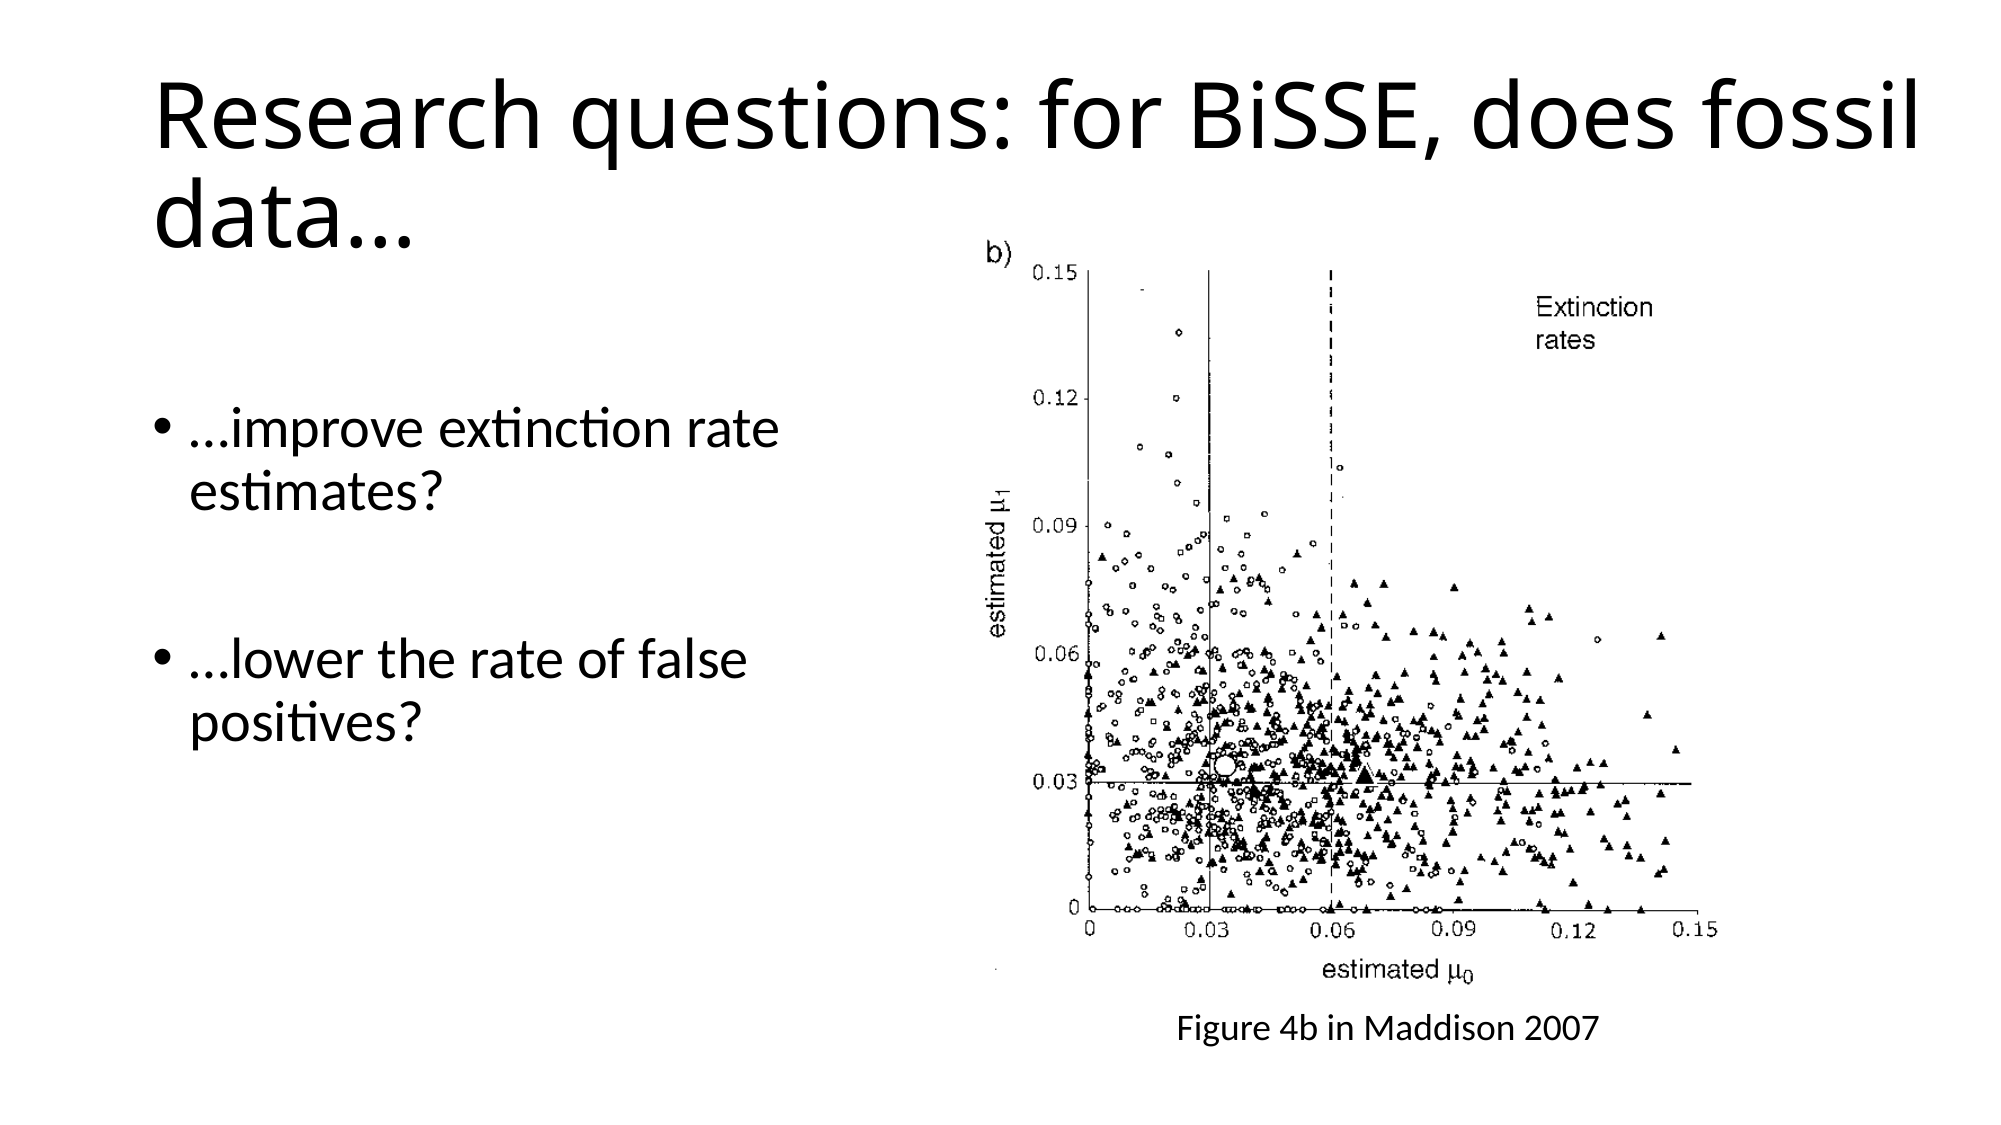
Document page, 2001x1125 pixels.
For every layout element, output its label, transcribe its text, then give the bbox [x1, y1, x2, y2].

picture [973, 221, 1741, 996]
list …improve extinction rate estimates? …lower the rate of false positives? [137, 389, 905, 865]
text_box Figure 4b in Maddison 2007 [1161, 996, 1616, 1056]
title Research questions: for BiSSE, does fossil data… [137, 59, 1955, 278]
